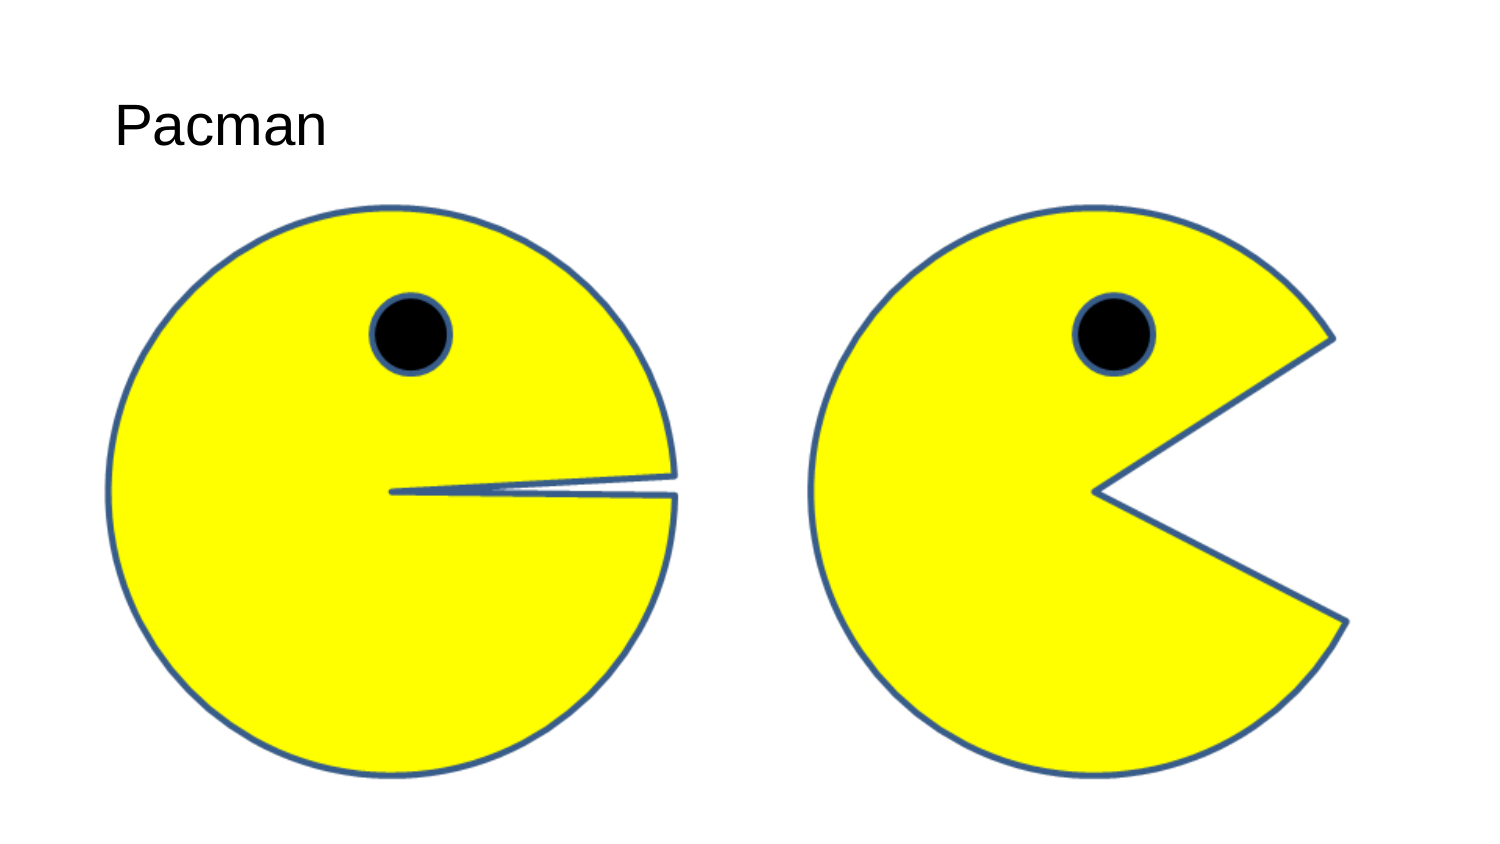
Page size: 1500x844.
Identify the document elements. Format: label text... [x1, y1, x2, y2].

title Pacman [103, 44, 1397, 208]
picture [806, 203, 1352, 781]
picture [102, 203, 680, 781]
